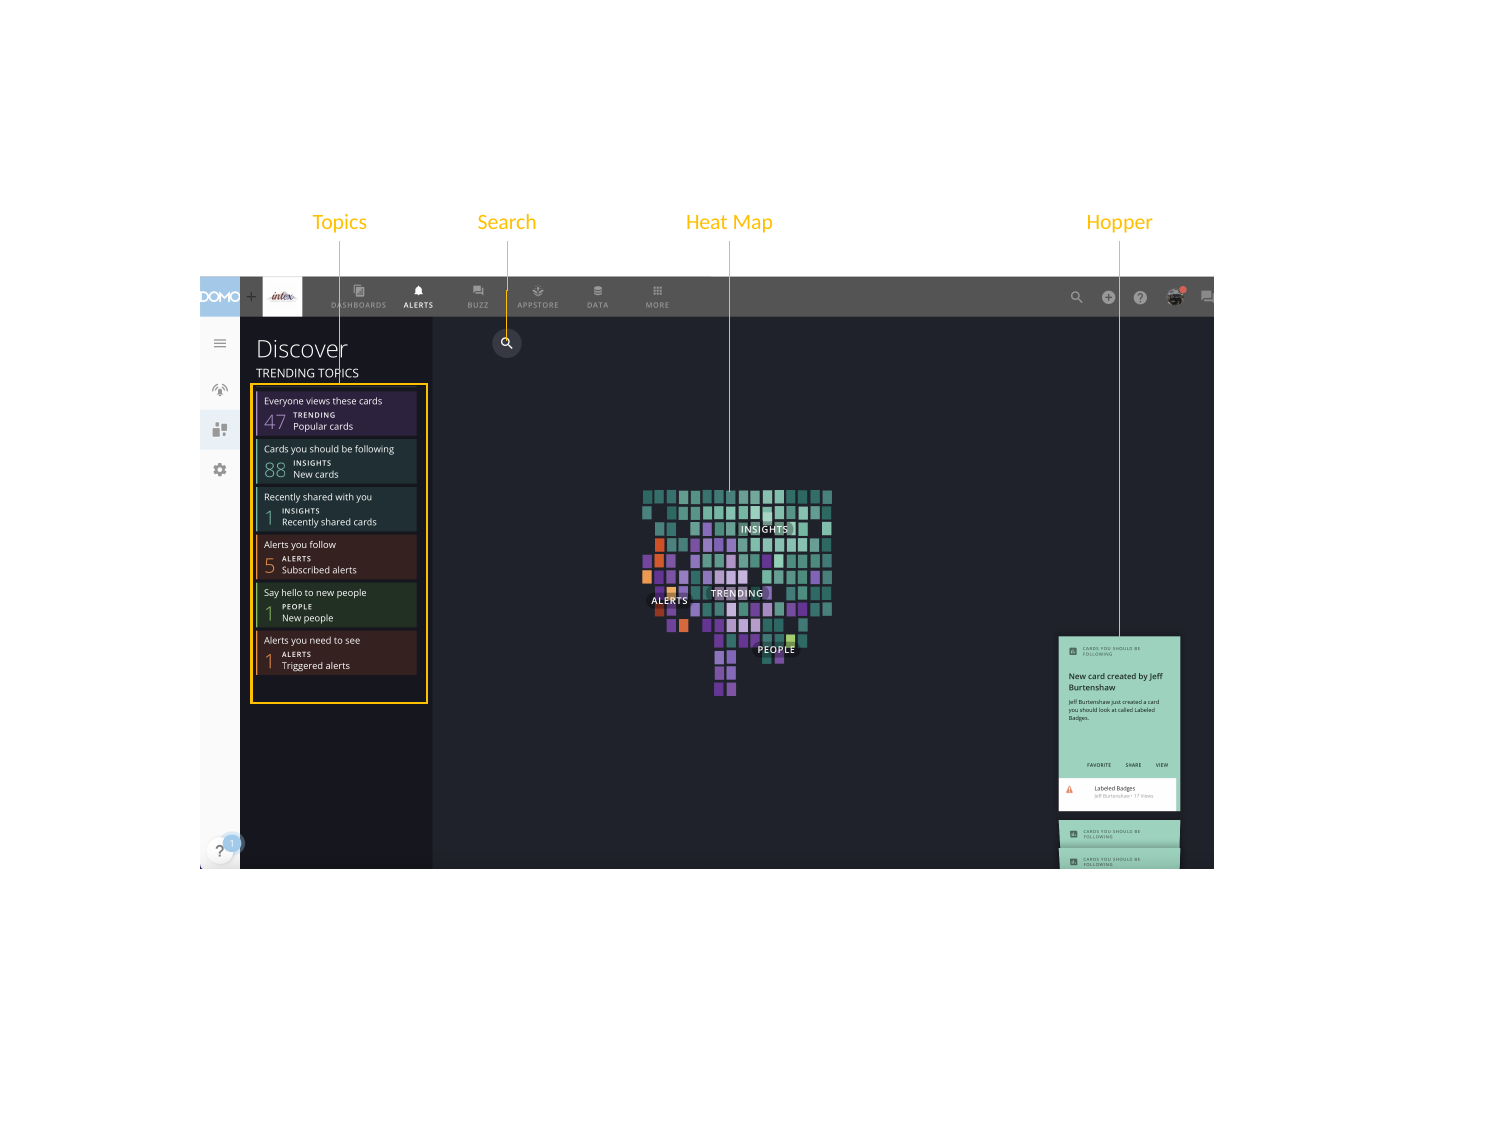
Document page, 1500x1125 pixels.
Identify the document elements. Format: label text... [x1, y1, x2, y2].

text_box Hopper [1036, 200, 1204, 242]
text_box Heat Map [646, 200, 813, 242]
picture [200, 276, 1214, 869]
text_box Topics [256, 200, 423, 242]
text_box Search [424, 200, 591, 242]
